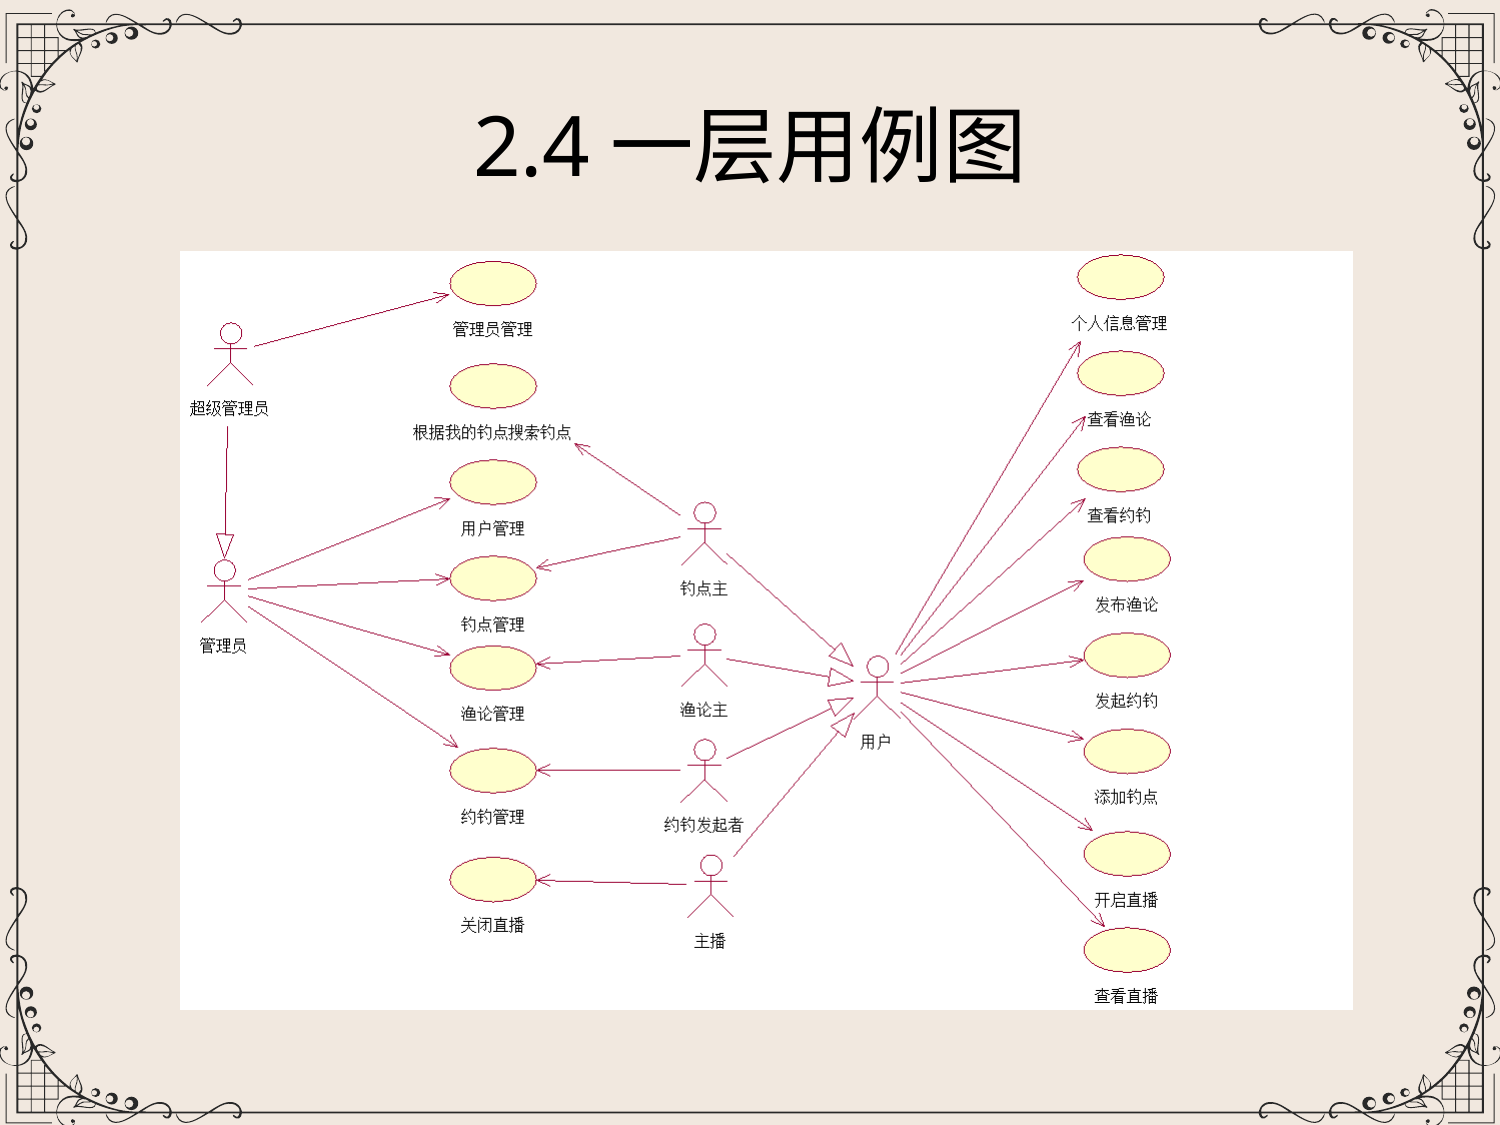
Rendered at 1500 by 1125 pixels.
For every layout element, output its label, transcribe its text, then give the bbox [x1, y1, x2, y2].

picture [180, 251, 1353, 1011]
text_box 2.4一层用例图 [366, 111, 1134, 175]
